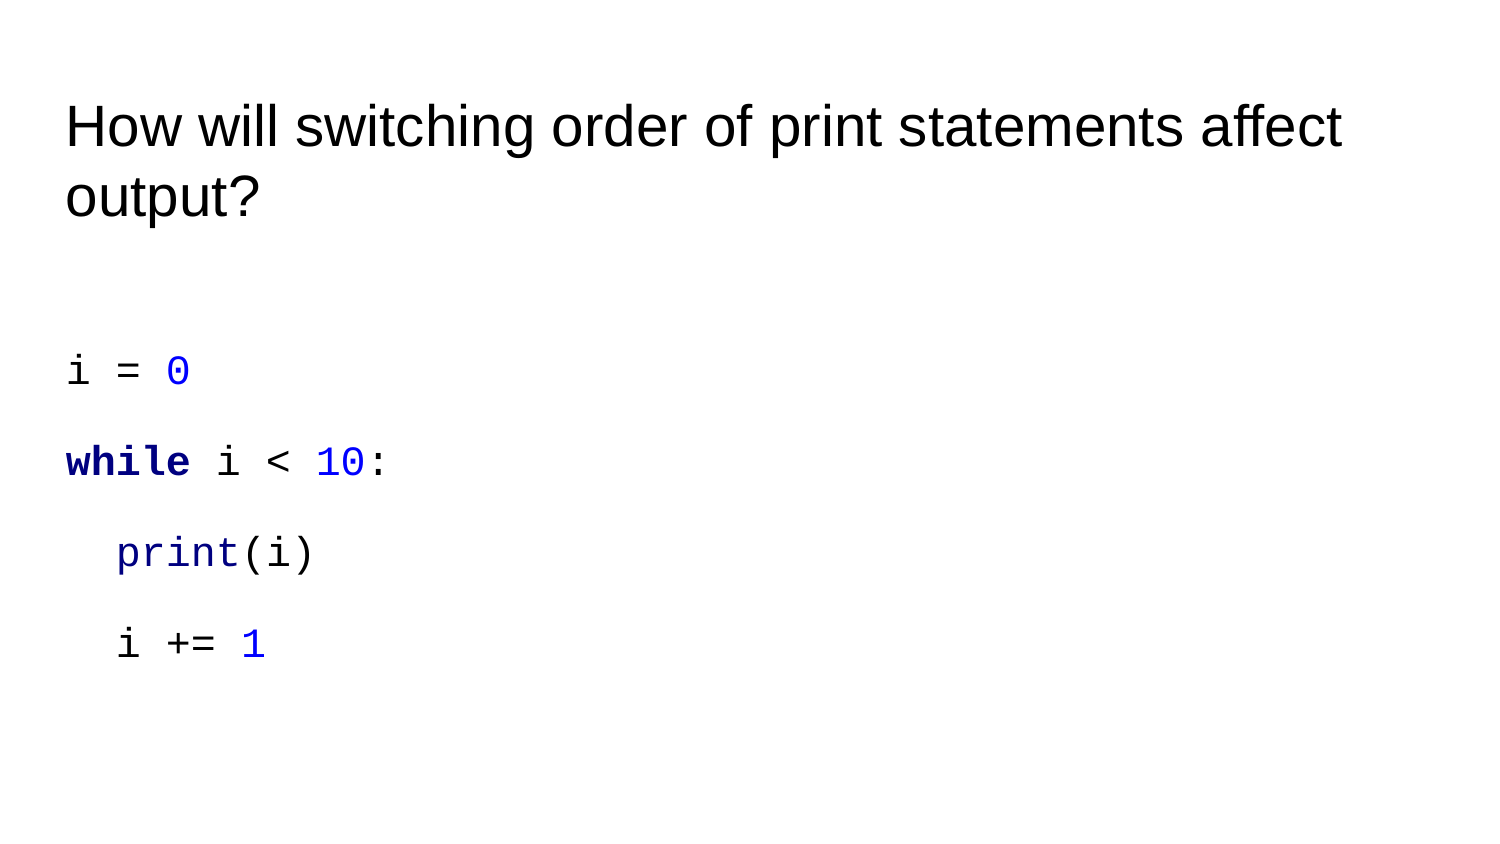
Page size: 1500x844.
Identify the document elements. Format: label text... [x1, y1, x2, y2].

text_box How will switching order of print statements affect output? [51, 72, 1475, 230]
text_box i = 0 while i < 10: print(i) i += 1 [51, 252, 1449, 750]
